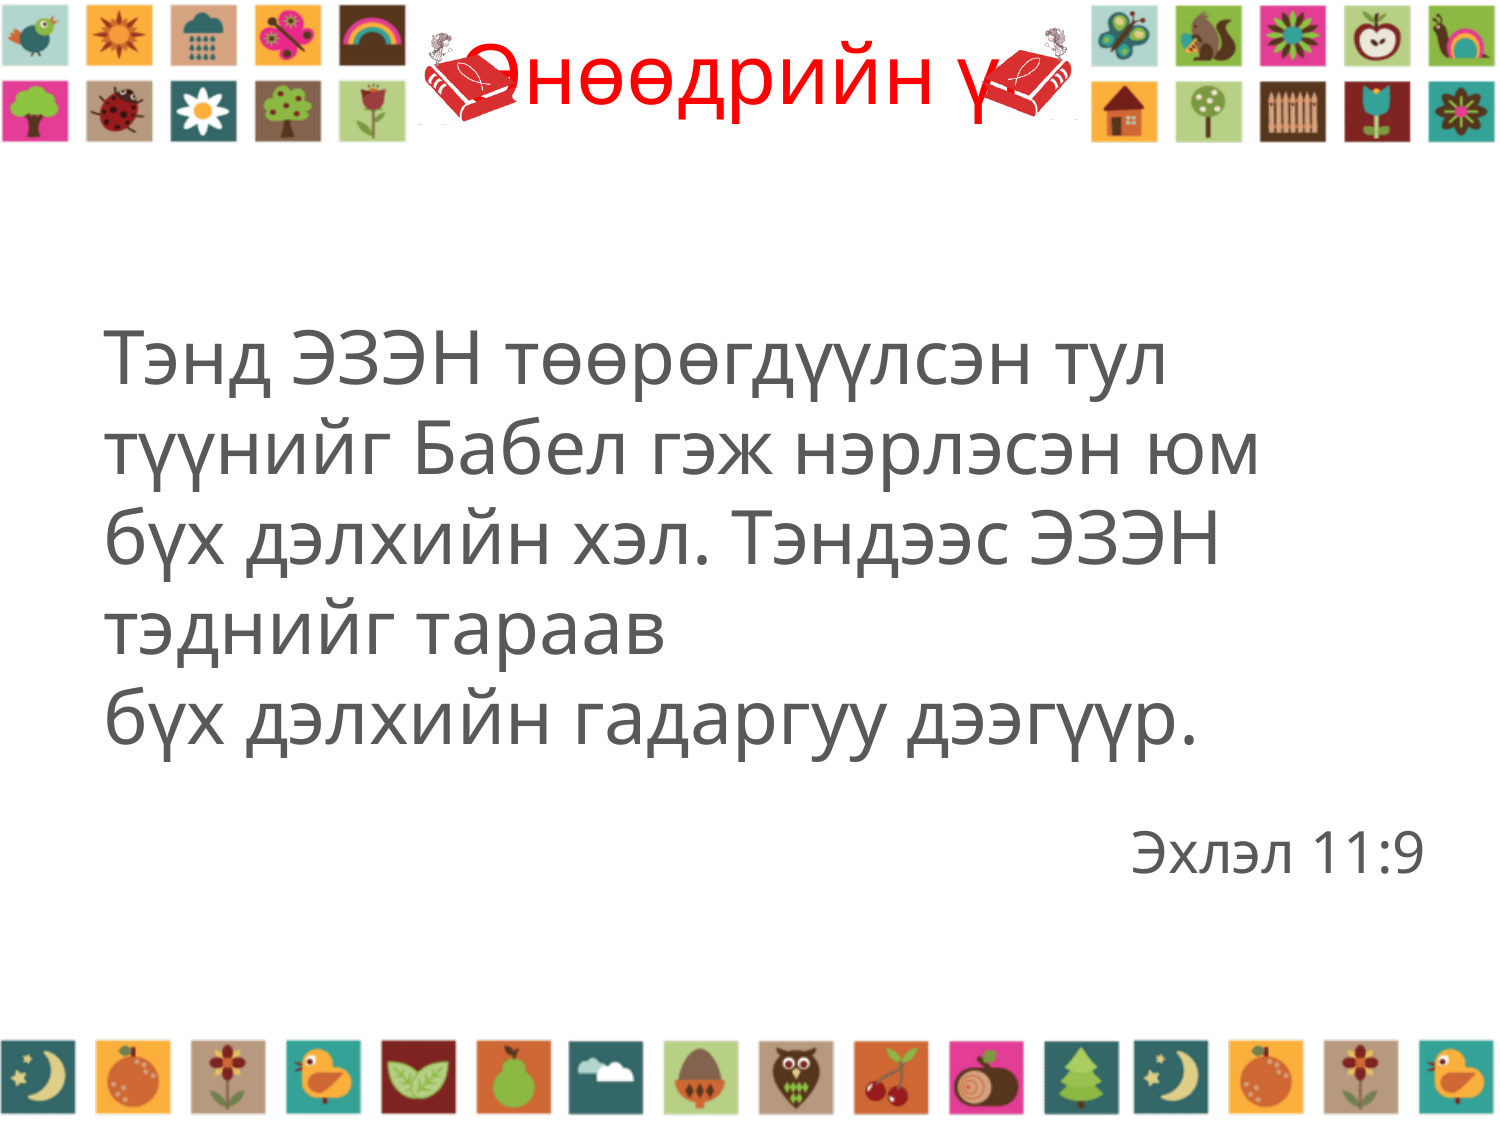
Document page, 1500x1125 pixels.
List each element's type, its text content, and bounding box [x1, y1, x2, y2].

picture [0, 3, 550, 150]
text_box Тэнд ЭЗЭН төөрөгдүүлсэн тул түүнийг Бабел гэж нэрлэсэн юм бүх дэлхийн хэл. Тэндээс ЭЗЭН тэднийг тараав бүх дэлхийн гадаргуу дээгүүр. [88, 302, 1459, 768]
text_box Эхлэл 11:9 [808, 807, 1441, 893]
text_box Өнөөдрийн үг [425, 13, 1077, 129]
picture [950, 3, 1500, 150]
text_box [0, 1028, 1500, 1118]
